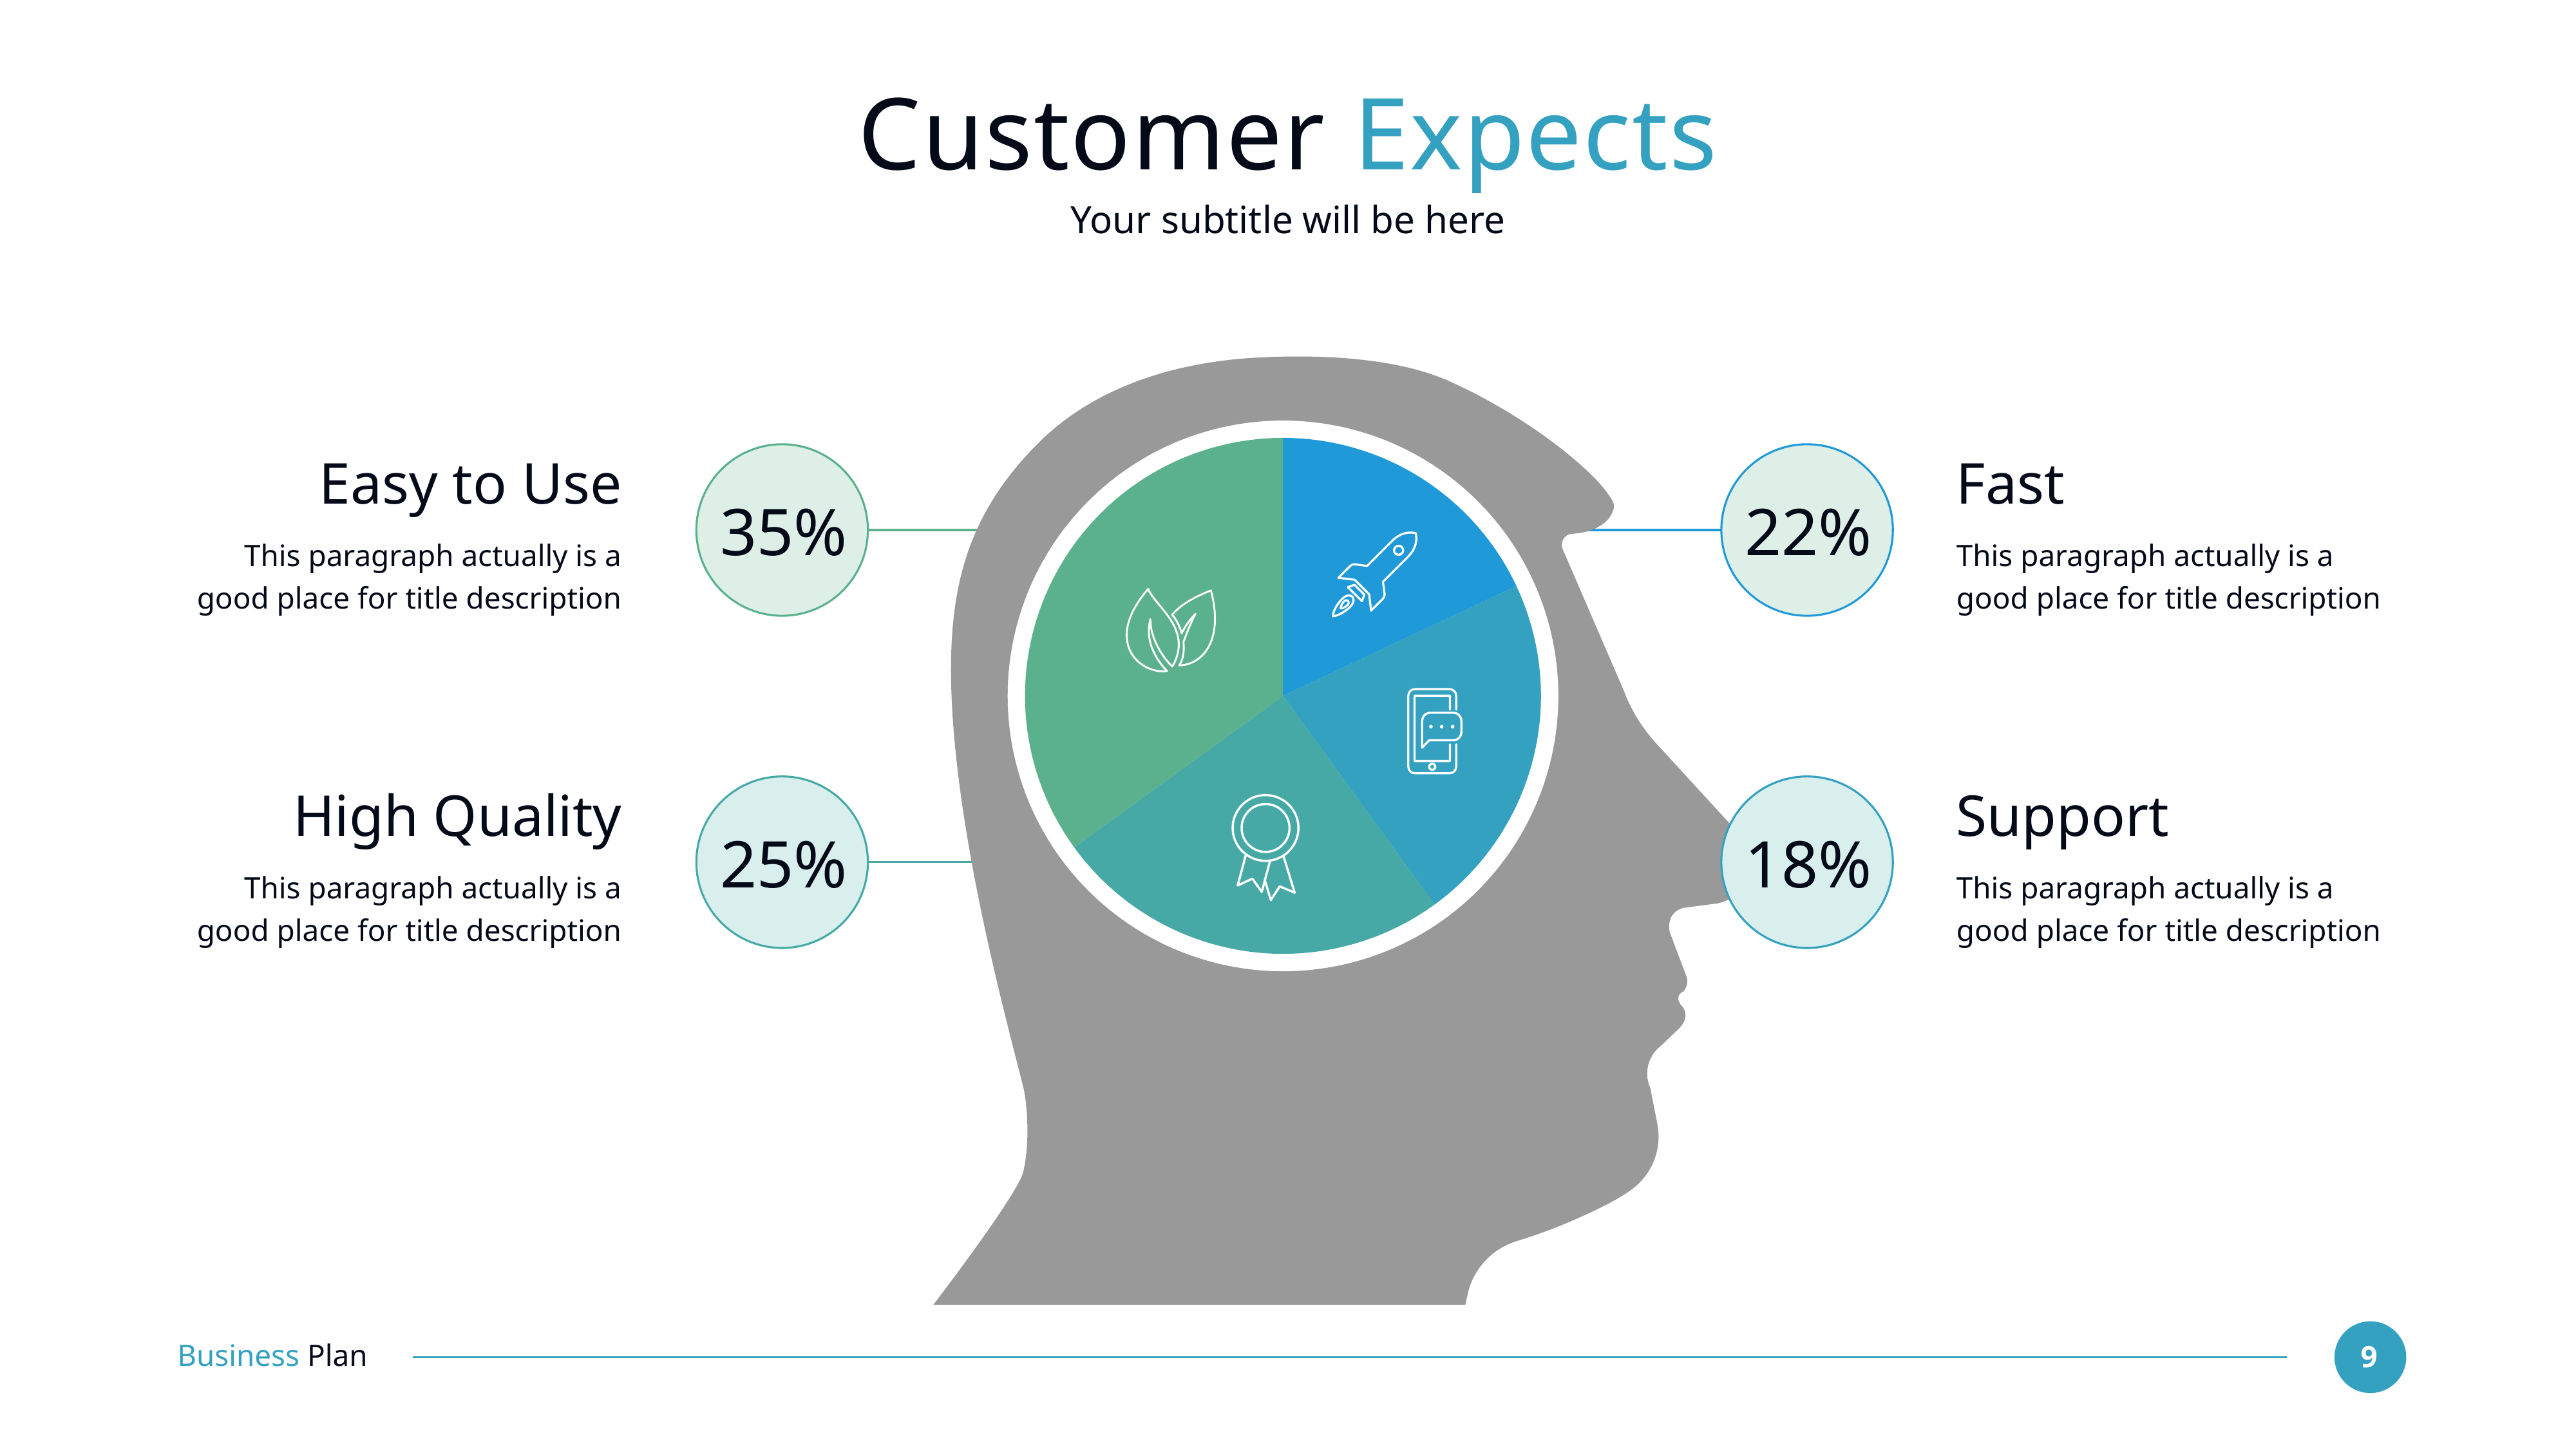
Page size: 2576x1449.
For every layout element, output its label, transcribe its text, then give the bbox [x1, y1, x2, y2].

list Your subtitle will be here [177, 196, 2399, 243]
title Customer Expects [177, 70, 2399, 193]
text_box This paragraph actually is a good place for title description [179, 862, 622, 947]
chart [1014, 426, 1552, 966]
text_box 22% [1740, 491, 1877, 569]
text_box [1227, 420, 1340, 426]
text_box [1720, 775, 1894, 949]
text_box [1552, 634, 1559, 758]
text_box This paragraph actually is a good place for title description [1956, 862, 2399, 947]
text_box [1552, 441, 1615, 529]
text_box [933, 470, 1730, 1305]
text_box This paragraph actually is a good place for title description [179, 529, 622, 615]
text_box [1720, 443, 1894, 617]
text_box Fast [1956, 448, 2399, 516]
text_box This paragraph actually is a good place for title description [1956, 529, 2399, 615]
text_box 25% [715, 823, 852, 901]
text_box High Quality [179, 780, 622, 848]
text_box [696, 775, 869, 949]
text_box 35% [715, 491, 852, 569]
text_box [1007, 636, 1014, 756]
text_box [1226, 966, 1340, 972]
text_box 18% [1740, 823, 1877, 901]
text_box [696, 443, 869, 617]
text_box [1057, 356, 1530, 426]
text_box Easy to Use [179, 448, 622, 516]
text_box Support [1956, 780, 2399, 848]
